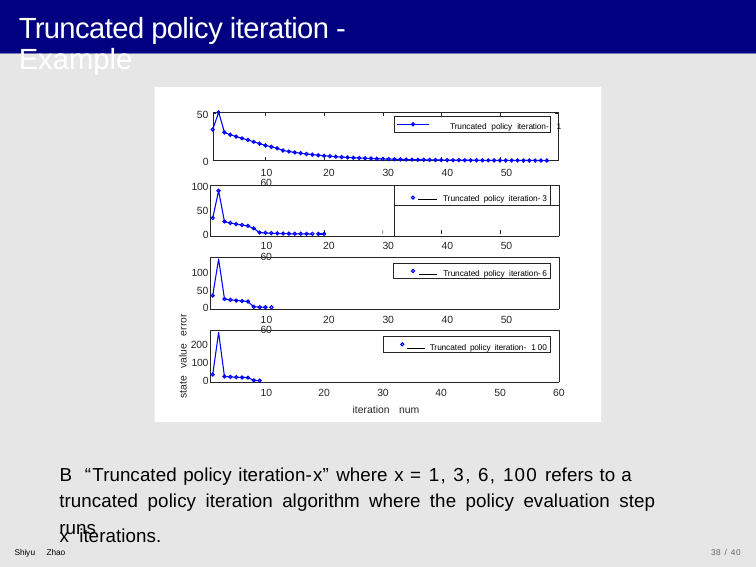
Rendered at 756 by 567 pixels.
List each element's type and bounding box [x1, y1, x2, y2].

text_box [210, 110, 559, 163]
text_box [210, 188, 327, 237]
picture [0, 0, 756, 567]
text_box [210, 293, 274, 310]
text_box [210, 372, 262, 383]
